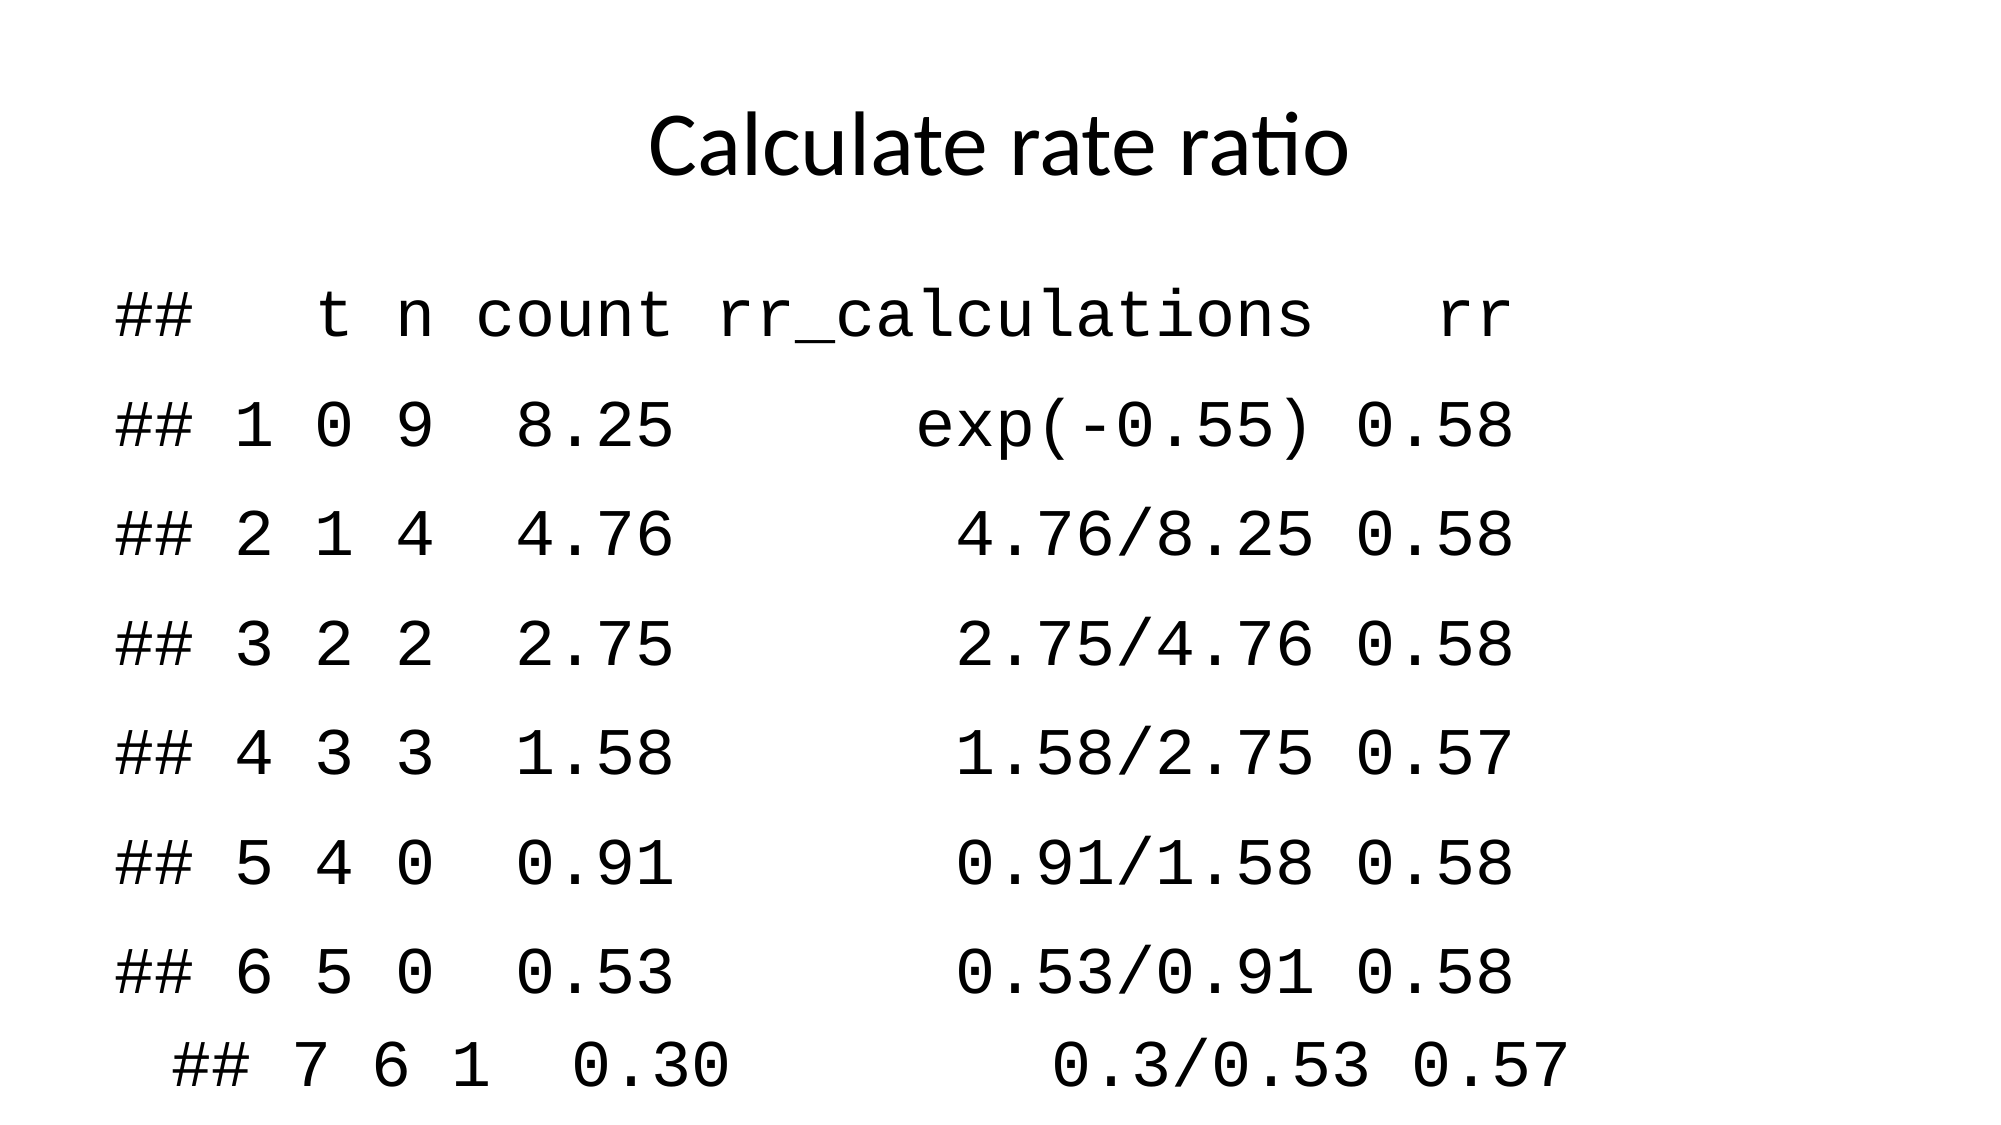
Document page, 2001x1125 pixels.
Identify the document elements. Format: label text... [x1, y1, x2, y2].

list ## t n count rr_calculations rr ## 1 0 9 8.25 exp(-0.55) 0.58 ## 2 1 4 4.76 4.76/8.25 0.58 ## 3 2 2 2.75 2.75/4.76 0.58 ## 4 3 3 1.58 1.58/2.75 0.57 ## 5 4 0 0.91 0.91/1.58 0.58 ## 6 5 0 0.53 0.53/0.91 0.58 ## 7 6 1 0.30 0.3/0.53 0.57 [99, 262, 1900, 1005]
title Calculate rate ratio [99, 45, 1900, 233]
